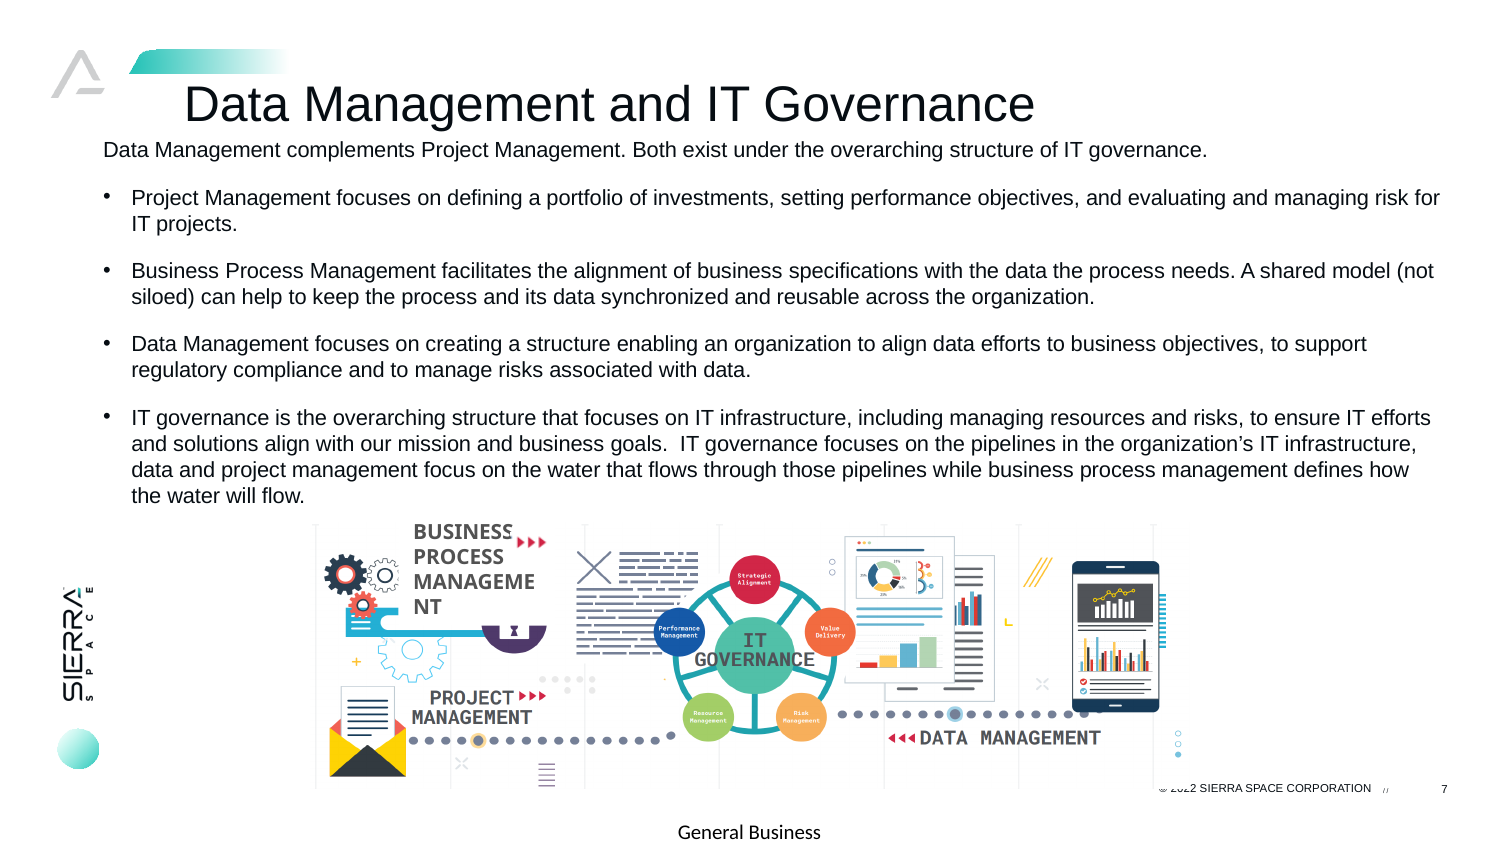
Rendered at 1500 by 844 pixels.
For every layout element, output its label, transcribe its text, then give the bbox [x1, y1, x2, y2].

list Data Management and IT Governance [168, 71, 1234, 153]
picture [50, 50, 105, 98]
list Data Management complements Project Management. Both exist under the overarching structure of IT governance. Project Management focuses on defining a portfolio of investments, setting performance objectives, and evaluating and managing risk for IT projects. Business Process Management facilitates the alignment of business specifications with the data the process needs. A shared model (not siloed) can help to keep the process and its data synchronized and reusable across the organization. Data Management focuses on creating a structure enabling an organization to align data efforts to business objectives, to support regulatory compliance and to manage risks associated with data. IT governance is the overarching structure that focuses on IT infrastructure, including managing resources and risks, to ensure IT efforts and solutions align with our mission and business goals. IT governance focuses on the pipelines in the organization’s IT infrastructure, data and project management focus on the water that flows through those pipelines while business process management defines how the water will flow. [88, 131, 1460, 525]
slide_number 7 [1420, 769, 1460, 809]
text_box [310, 511, 1190, 790]
picture [64, 587, 93, 701]
